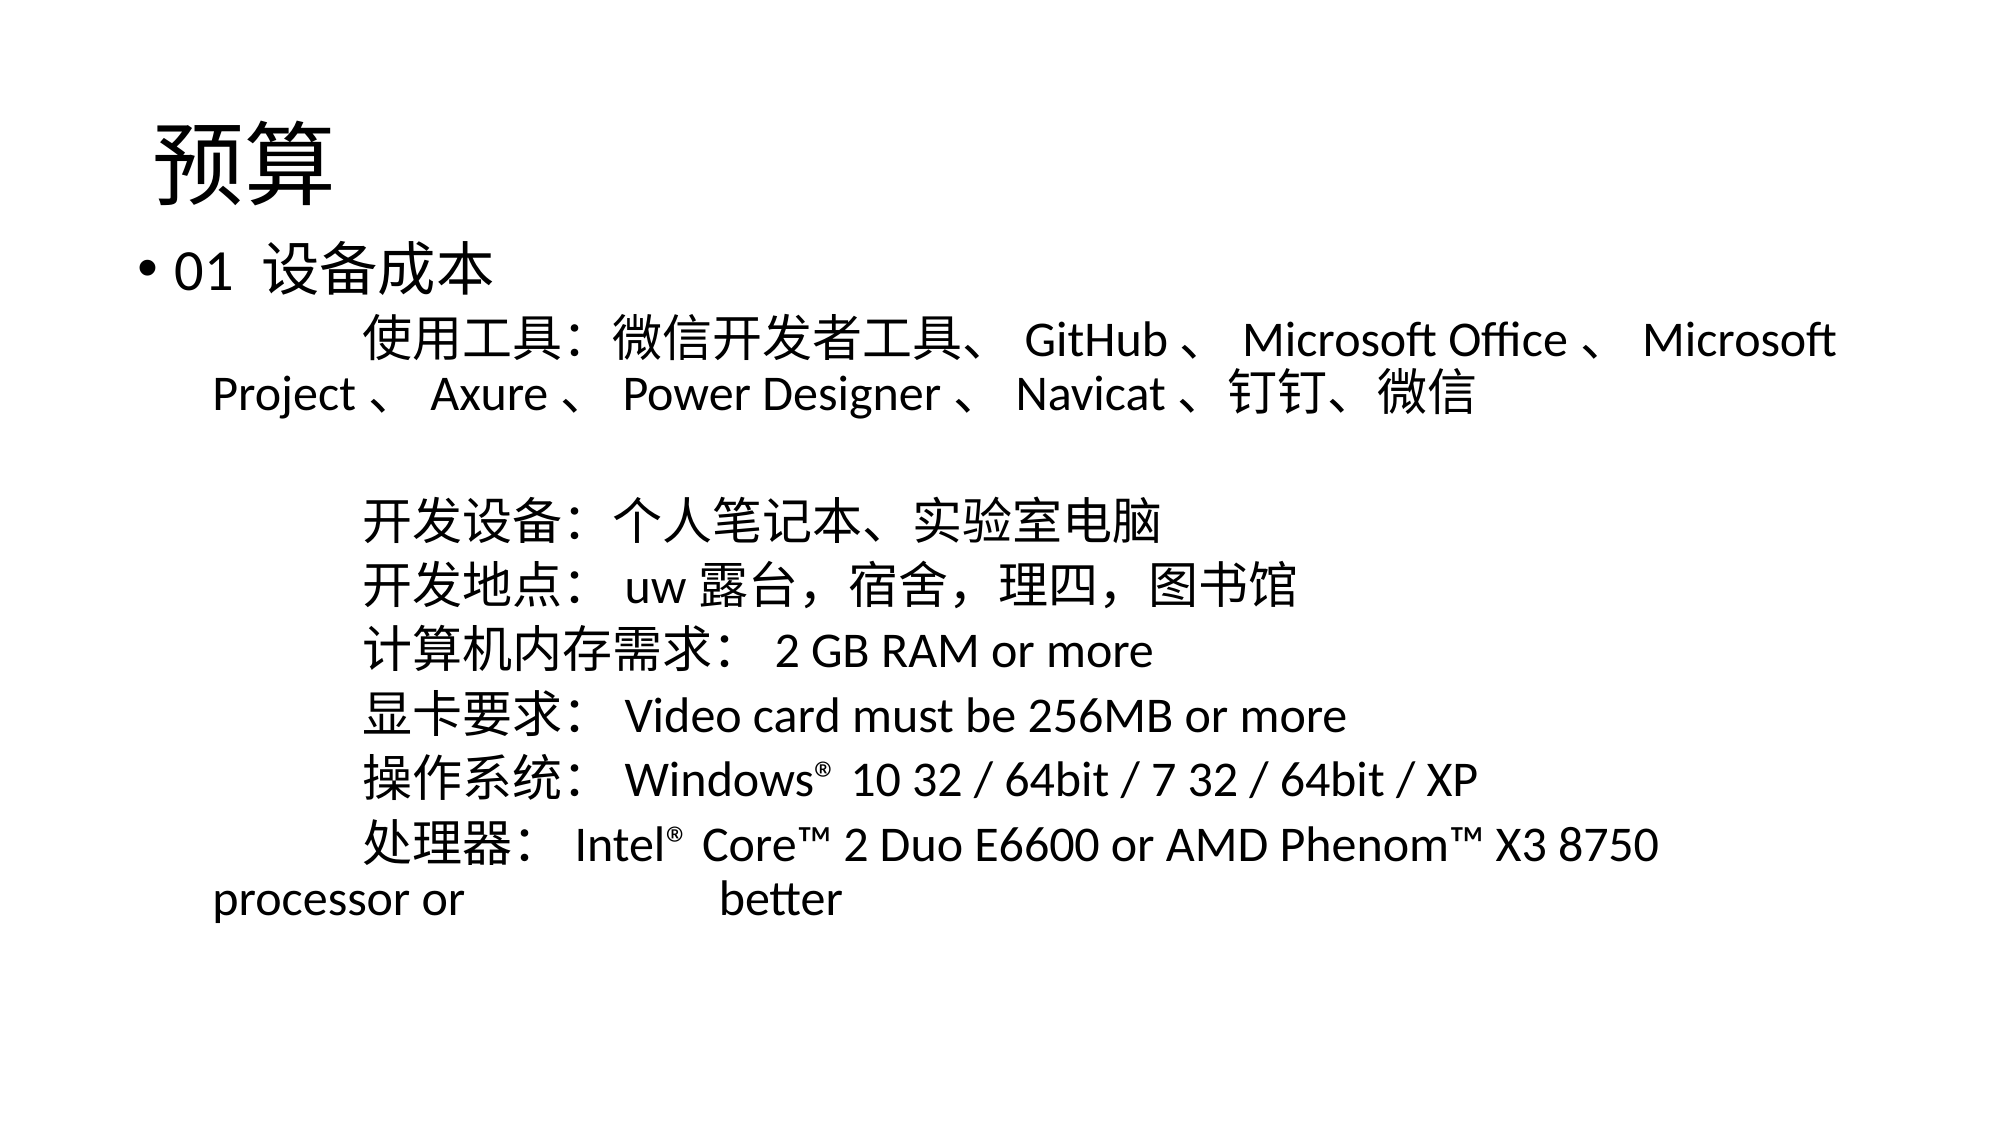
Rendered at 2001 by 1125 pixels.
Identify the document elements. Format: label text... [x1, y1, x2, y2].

title 预算 [137, 59, 1863, 232]
list 01 设备成本 使用工具：微信开发者工具、GitHub、Microsoft Office、Microsoft Project、Axure、Power Designer、Navicat、钉钉、微信 开发设备：个人笔记本、实验室电脑 开发地点：uw露台，宿舍，理四，图书馆 计算机内存需求：2 GB RAM or more 显卡要求：Video card must be 256MB or more 操作系统：Windows® 10 32 / 64bit / 7 32 / 64bit / XP 处理器：Intel® Core™ 2 Duo E6600 or AMD Phenom™ X3 8750 processor or better [122, 232, 1863, 1014]
